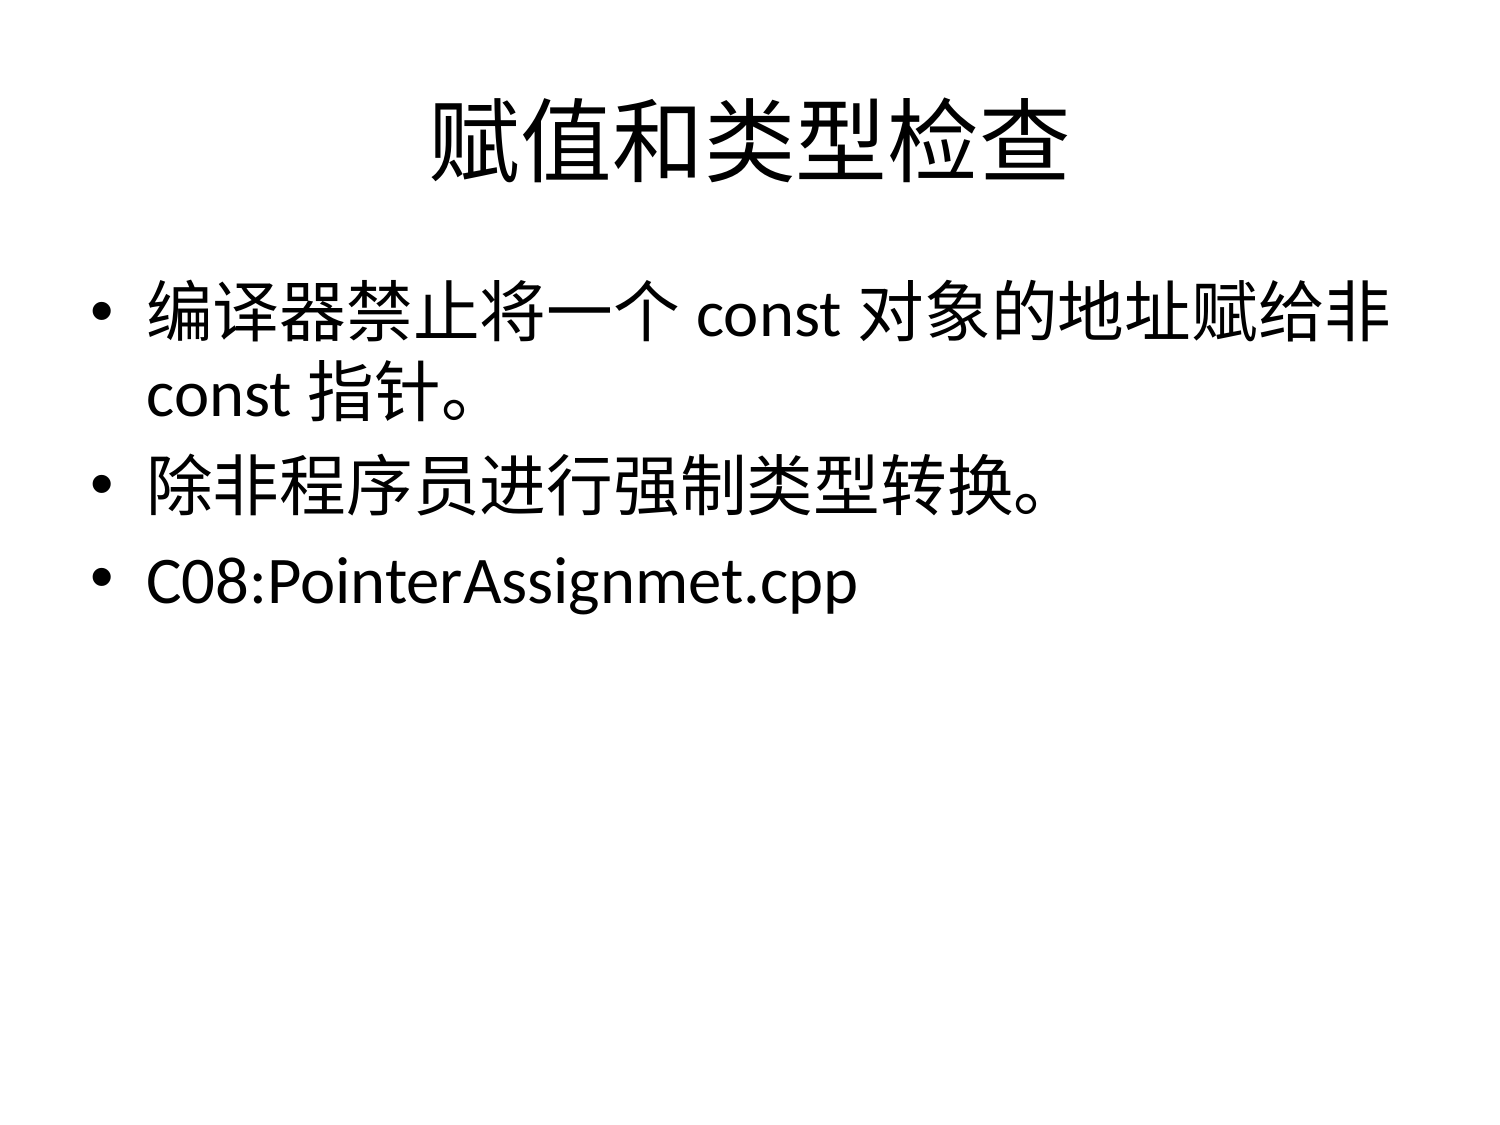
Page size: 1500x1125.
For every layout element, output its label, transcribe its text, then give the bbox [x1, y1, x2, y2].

title 赋值和类型检查 [75, 45, 1425, 233]
list 编译器禁止将一个const对象的地址赋给非const指针。 除非程序员进行强制类型转换。 C08:PointerAssignmet.cpp [75, 262, 1425, 1005]
